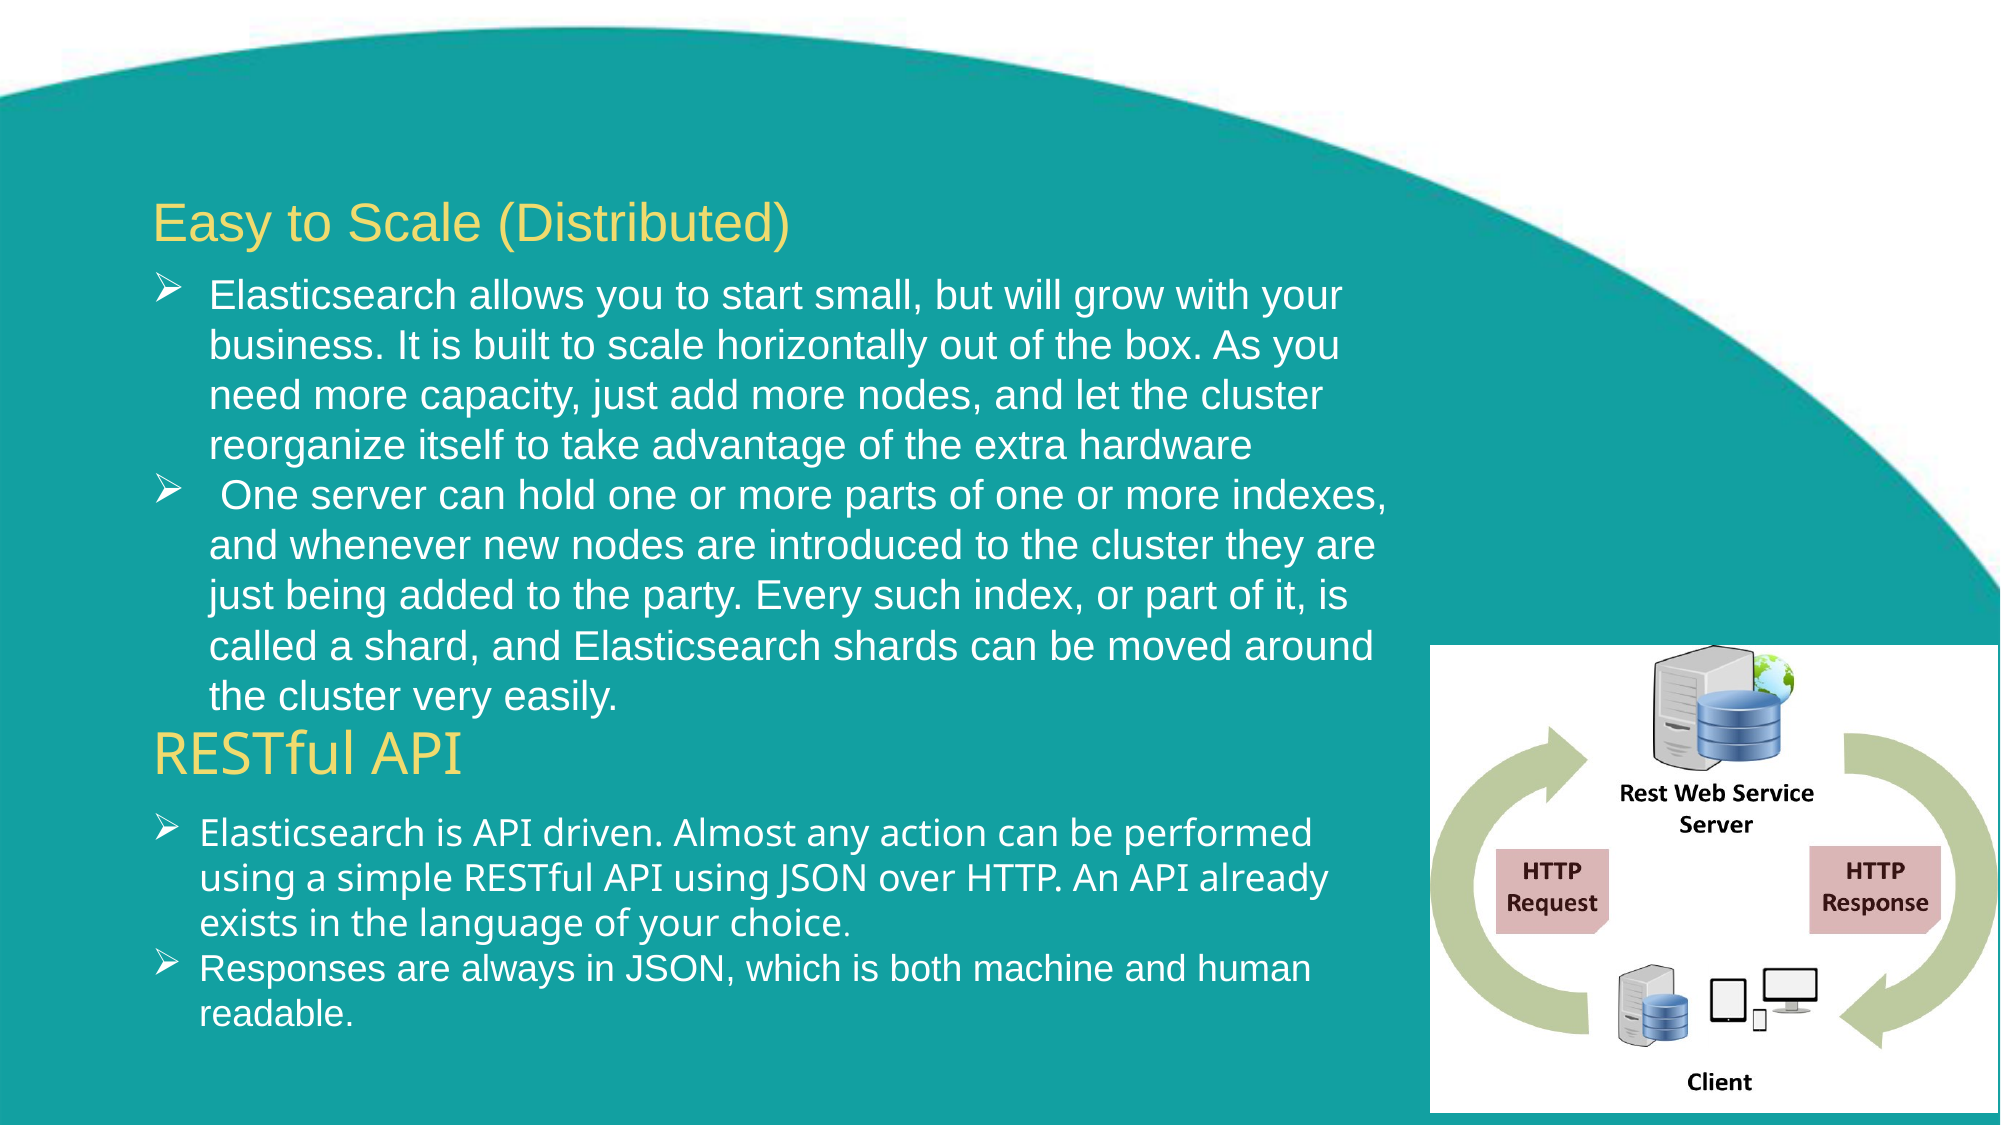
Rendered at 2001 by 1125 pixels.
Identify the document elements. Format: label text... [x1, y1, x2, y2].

text_box Elasticsearch is API driven. Almost any action can be performed using a simple RESTful API using JSON over HTTP. An API already exists in the language of your choice. Responses are always in JSON, which is both machine and human readable. [137, 801, 1380, 1042]
text_box Elasticsearch allows you to start small, but will grow with your business. It is built to scale horizontally out of the box. As you need more capacity, just add more nodes, and let the cluster reorganize itself to take advantage of the extra hardware One server can hold one or more parts of one or more indexes, and whenever new nodes are introduced to the cluster they are just being added to the party. Every such index, or part of it, is called a shard, and Elasticsearch shards can be moved around the cluster very easily. [137, 260, 1458, 802]
text_box RESTful API [137, 708, 713, 794]
text_box Easy to Scale (Distributed) [137, 173, 821, 260]
picture [0, 0, 2001, 1125]
